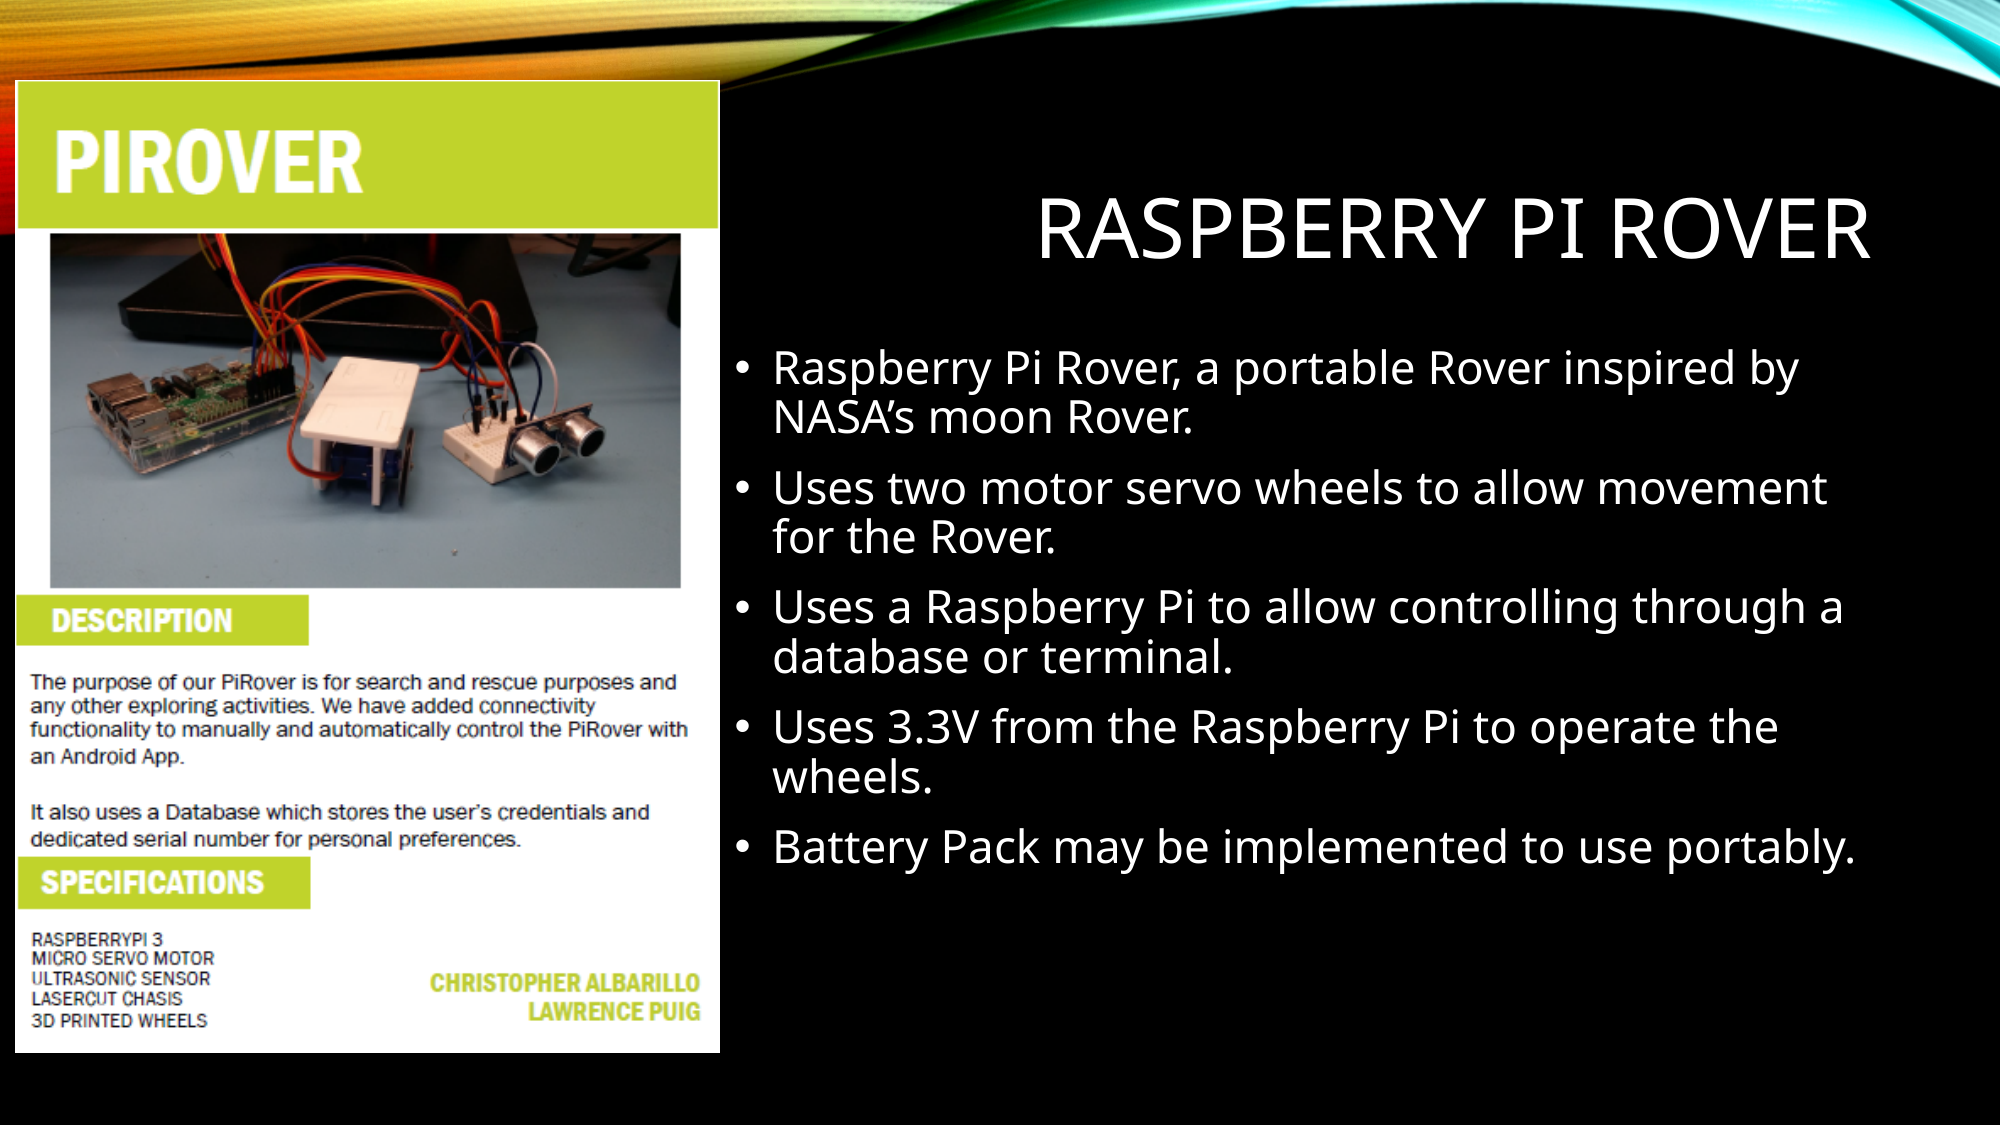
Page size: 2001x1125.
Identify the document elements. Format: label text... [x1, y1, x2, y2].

list Raspberry Pi Rover, a portable Rover inspired by NASA’s moon Rover. Uses two motor servo wheels to allow movement for the Rover. Uses a Raspberry Pi to allow controlling through a database or terminal. Uses 3.3V from the Raspberry Pi to operate the wheels. Battery Pack may be implemented to use portably. [720, 337, 1888, 998]
title Raspberry Pi Rover [720, 125, 1888, 337]
picture [0, 0, 2000, 1053]
